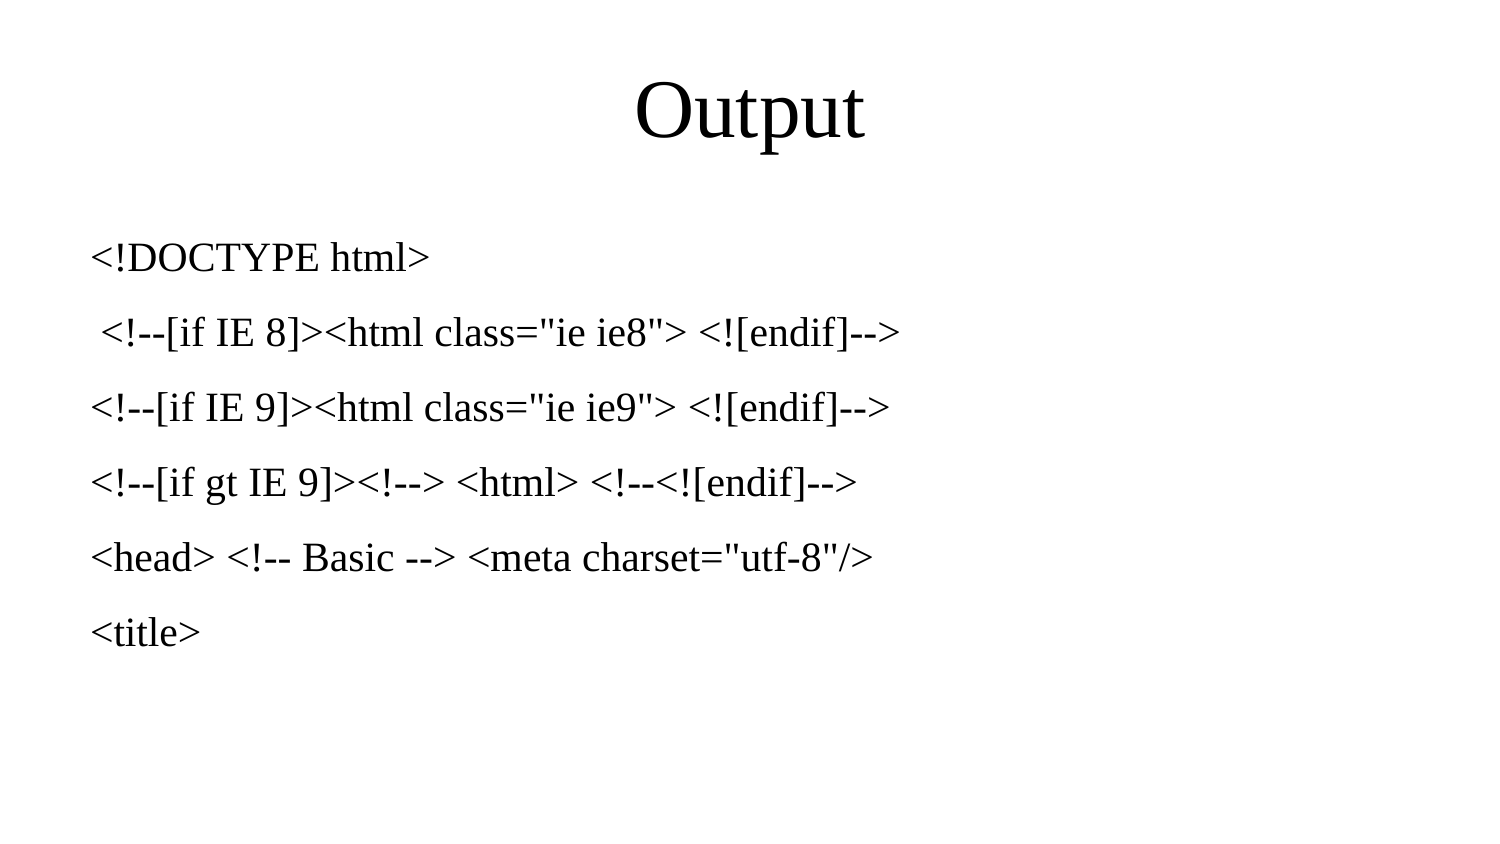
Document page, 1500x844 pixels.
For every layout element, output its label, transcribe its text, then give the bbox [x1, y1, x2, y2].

title Output [75, 33, 1425, 175]
list <!DOCTYPE html> <!--[if IE 8]><html class="ie ie8"> <![endif]--> <!--[if IE 9]><html class="ie ie9"> <![endif]--> <!--[if gt IE 9]><!--> <html> <!--<![endif]--> <head> <!-- Basic --> <meta charset="utf-8"/> <title> [75, 196, 1425, 754]
